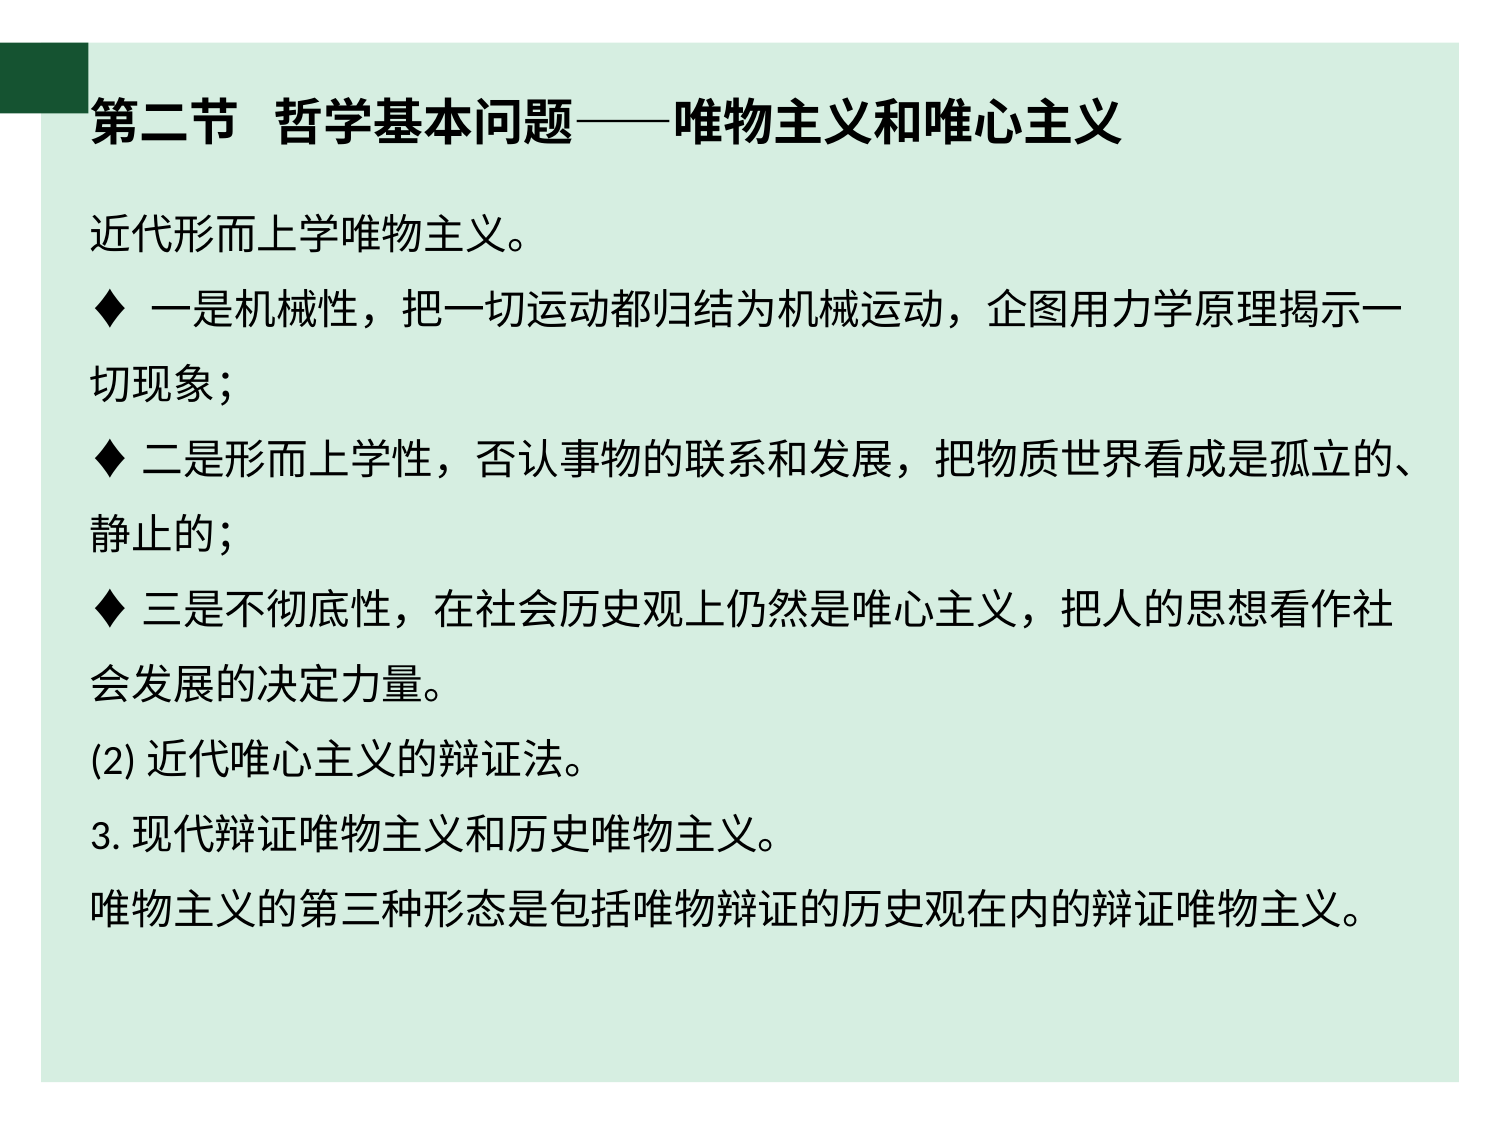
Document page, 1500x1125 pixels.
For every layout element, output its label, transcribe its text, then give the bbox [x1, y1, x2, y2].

list 近代形而上学唯物主义。 ♦ 一是机械性，把一切运动都归结为机械运动，企图用力学原理揭示一切现象； ♦二是形而上学性，否认事物的联系和发展，把物质世界看成是孤立的、静止的； ♦三是不彻底性，在社会历史观上仍然是唯心主义，把人的思想看作社会发展的决定力量。 (2)近代唯心主义的辩证法。 3.现代辩证唯物主义和历史唯物主义。 唯物主义的第三种形态是包括唯物辩证的历史观在内的辩证唯物主义。 [75, 176, 1425, 1060]
title 第二节 哲学基本问题——唯物主义和唯心主义 [75, 45, 1425, 176]
